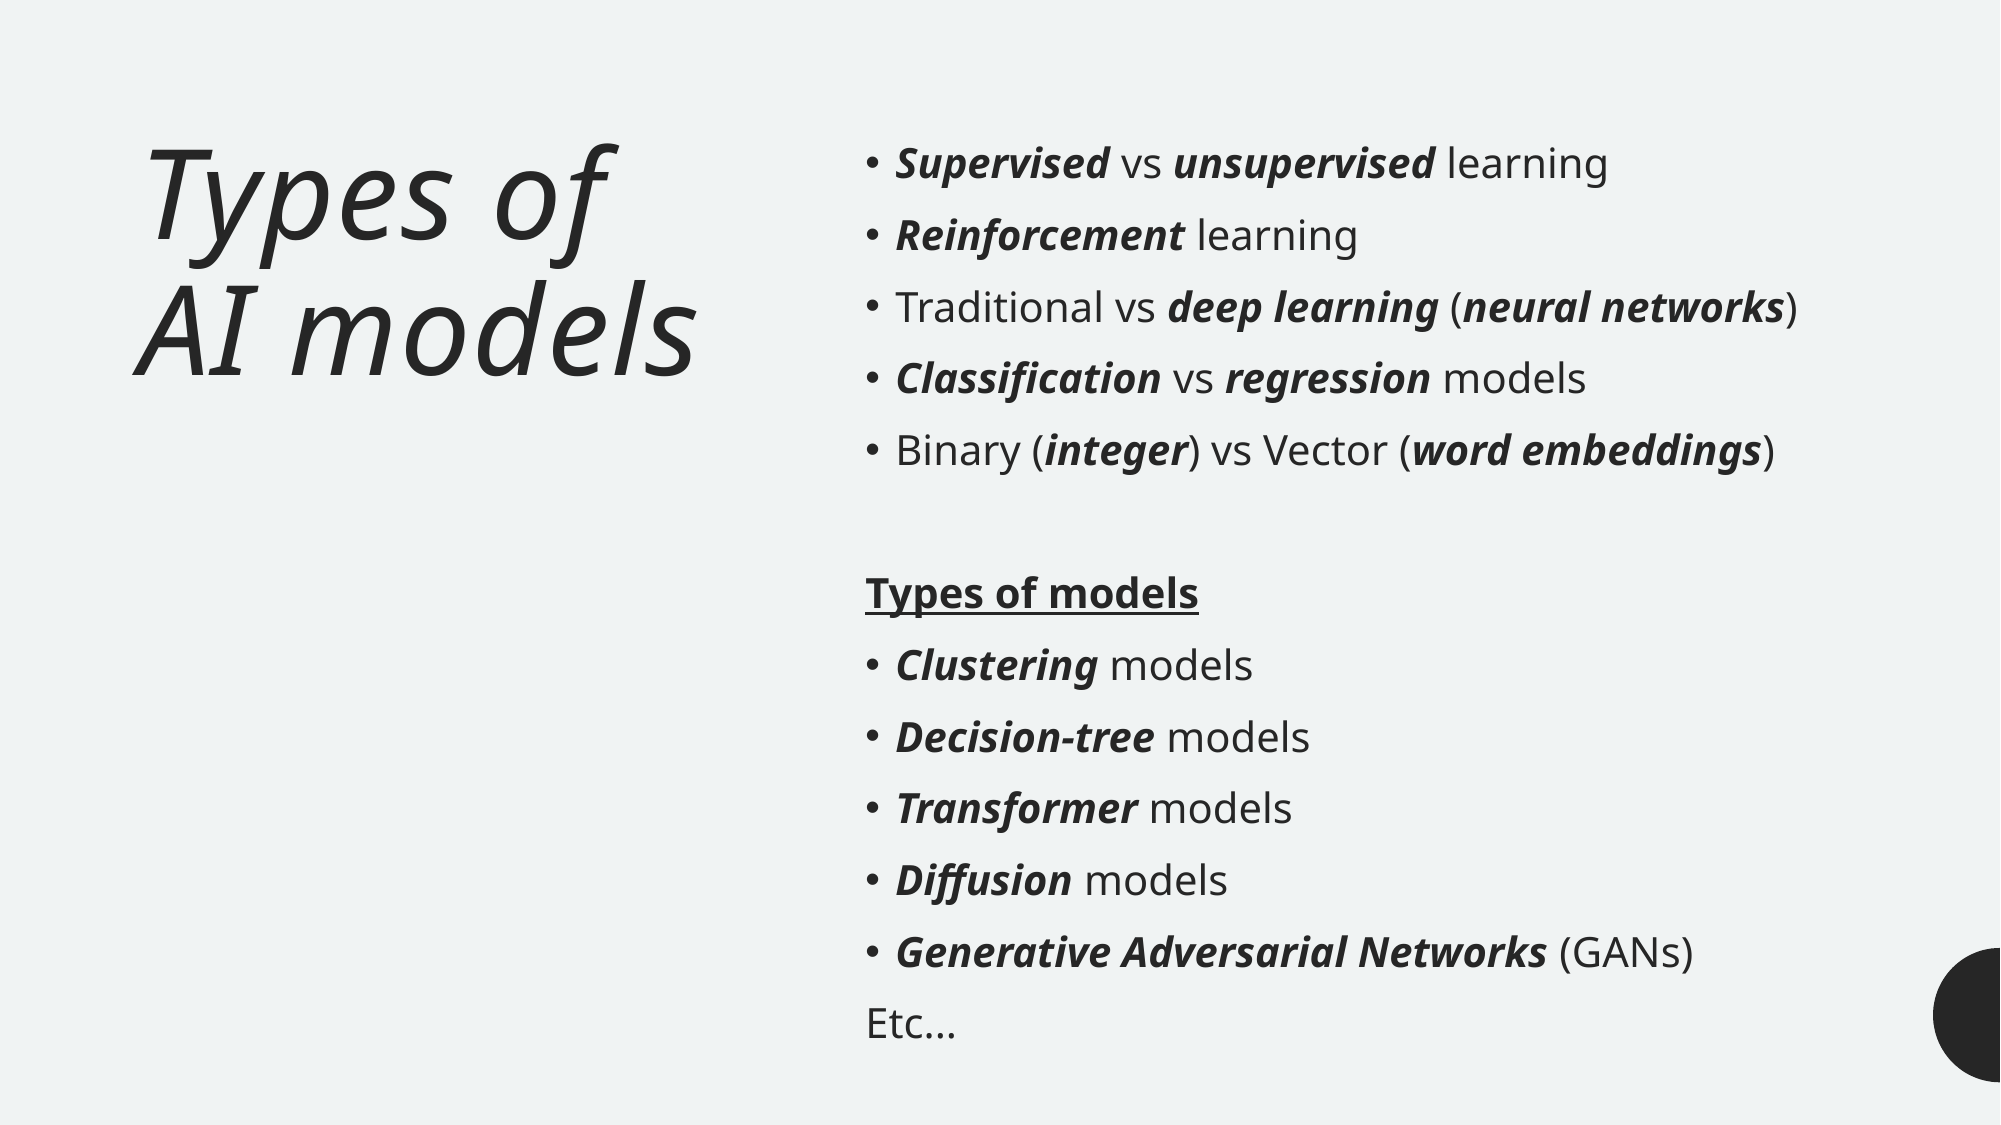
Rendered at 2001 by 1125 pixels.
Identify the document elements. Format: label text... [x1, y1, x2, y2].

list Supervised vs unsupervised learning Reinforcement learning Traditional vs deep learning (neural networks) Classification vs regression models Binary (integer) vs Vector (word embeddings) Types of models Clustering models Decision-tree models Transformer models Diffusion models Generative Adversarial Networks (GANs) Etc... [850, 124, 1947, 1088]
title Types of AI models [124, 124, 753, 905]
